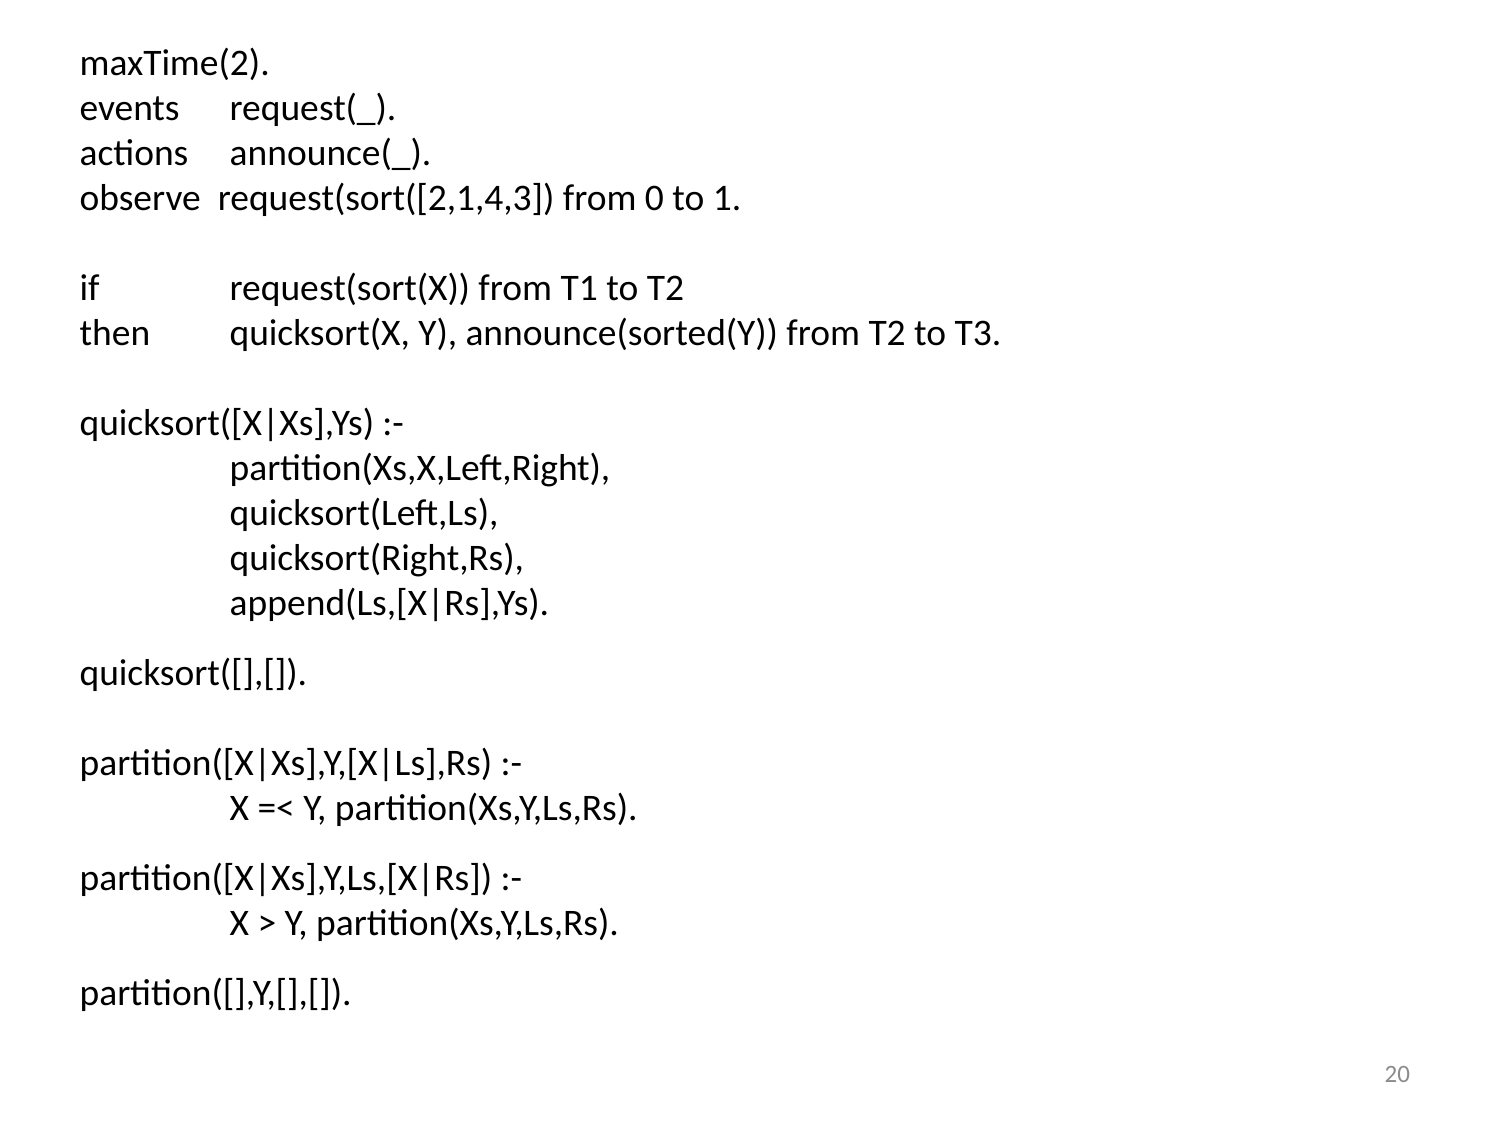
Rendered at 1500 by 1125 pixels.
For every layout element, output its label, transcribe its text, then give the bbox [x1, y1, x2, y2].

text_box maxTime(2). events request(_). actions announce(_). observe request(sort([2,1,4,3]) from 0 to 1. if request(sort(X)) from T1 to T2 then quicksort(X, Y), announce(sorted(Y)) from T2 to T3. quicksort([X|Xs],Ys) :- partition(Xs,X,Left,Right), quicksort(Left,Ls), quicksort(Right,Rs), append(Ls,[X|Rs],Ys). quicksort([],[]). partition([X|Xs],Y,[X|Ls],Rs) :- X =< Y, partition(Xs,Y,Ls,Rs). partition([X|Xs],Y,Ls,[X|Rs]) :- X > Y, partition(Xs,Y,Ls,Rs). partition([],Y,[],[]). [64, 30, 1353, 1021]
slide_number 20 [1074, 1042, 1425, 1103]
